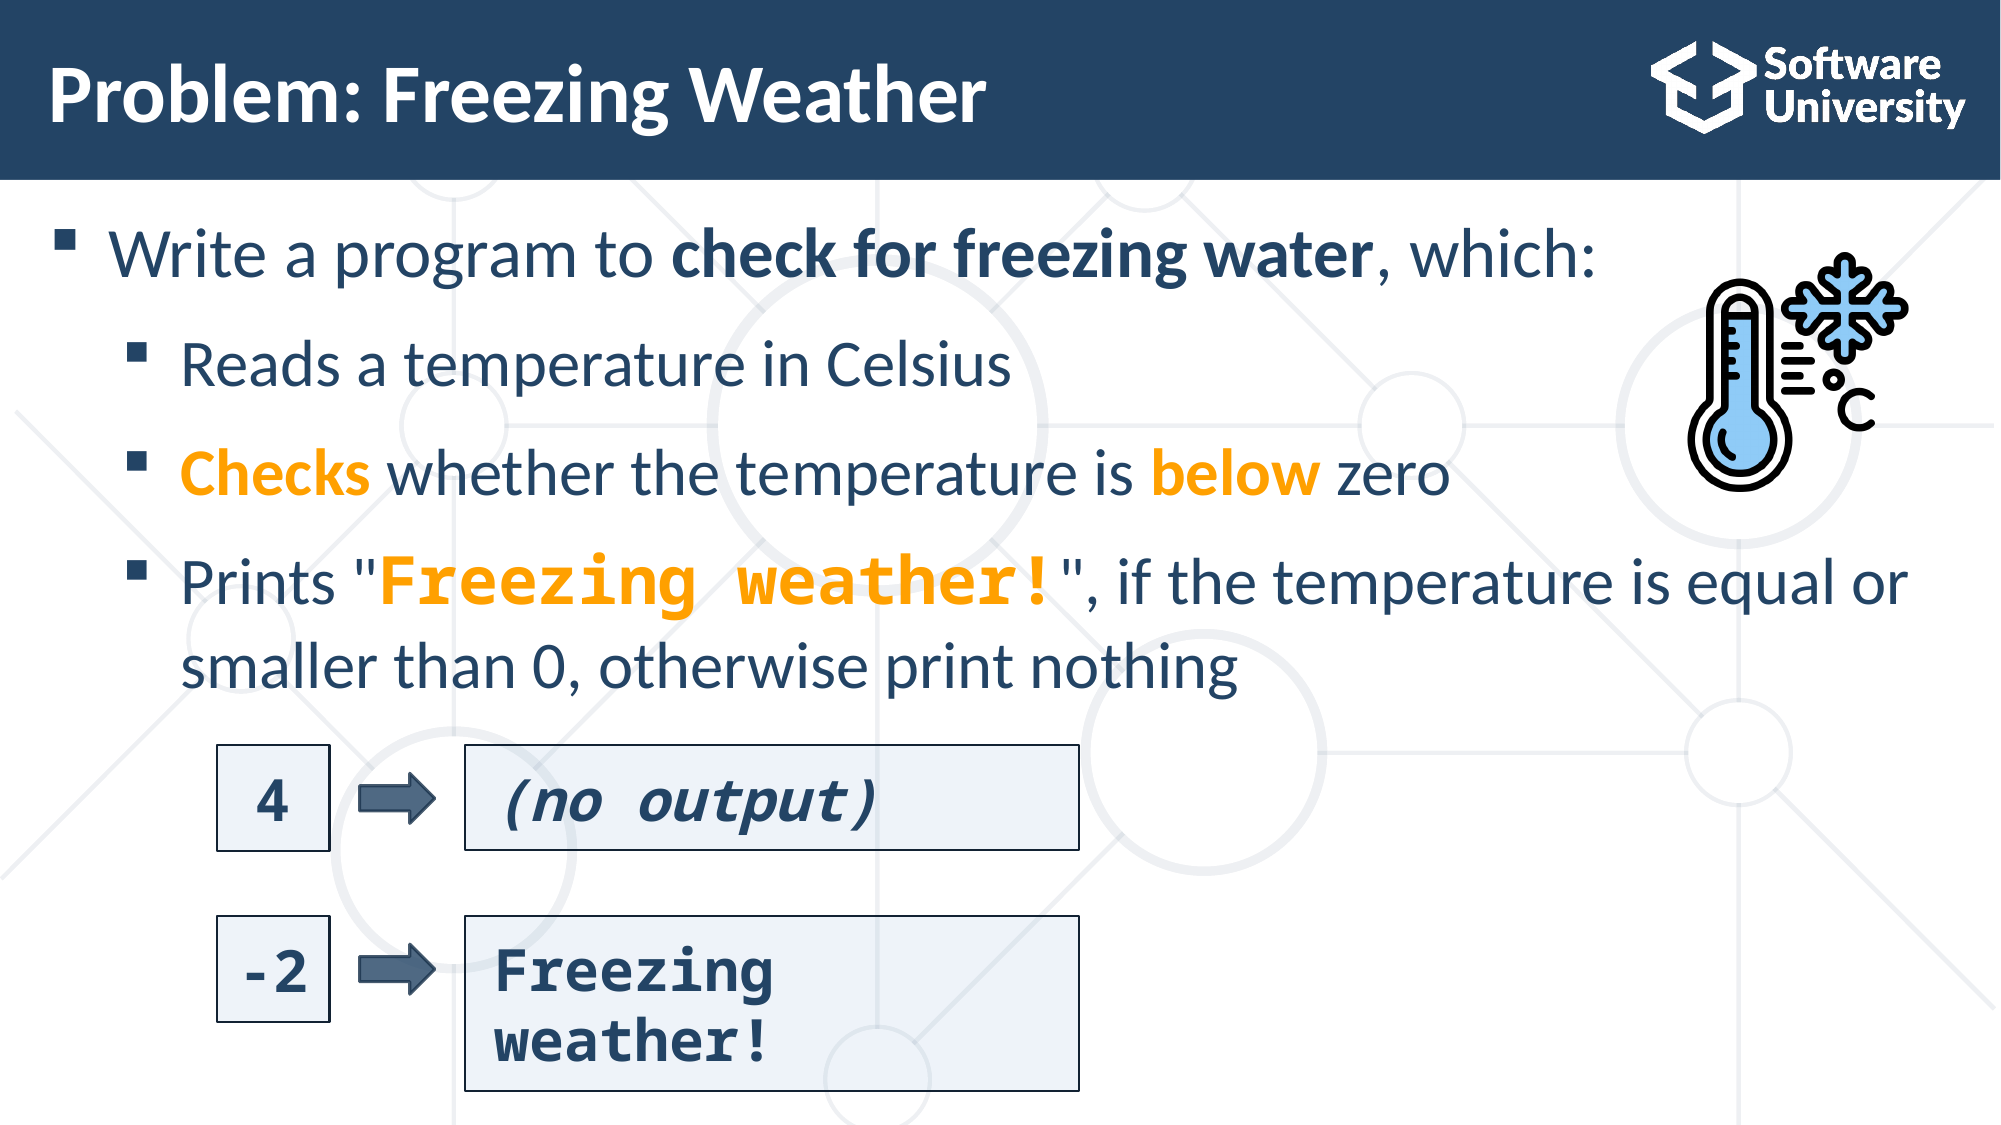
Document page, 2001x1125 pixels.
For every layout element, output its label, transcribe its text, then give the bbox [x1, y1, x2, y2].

text_box -2 [217, 915, 330, 1023]
text_box 4 [217, 745, 330, 852]
text_box [357, 942, 437, 997]
text_box (no output) [465, 745, 1079, 851]
text_box [357, 771, 437, 826]
picture [1651, 41, 1966, 134]
list Write a program to check for freezing water, which: Reads a temperature in Celsius Checks whether the temperature is below zero Prints "Freezing weather!", if the temperature is equal or smaller than 0, otherwise print nothing [31, 196, 1970, 1104]
picture [1675, 251, 1916, 492]
text_box Freezing weather! [465, 915, 1079, 1092]
title Problem: Freezing Weather [31, 16, 1625, 162]
